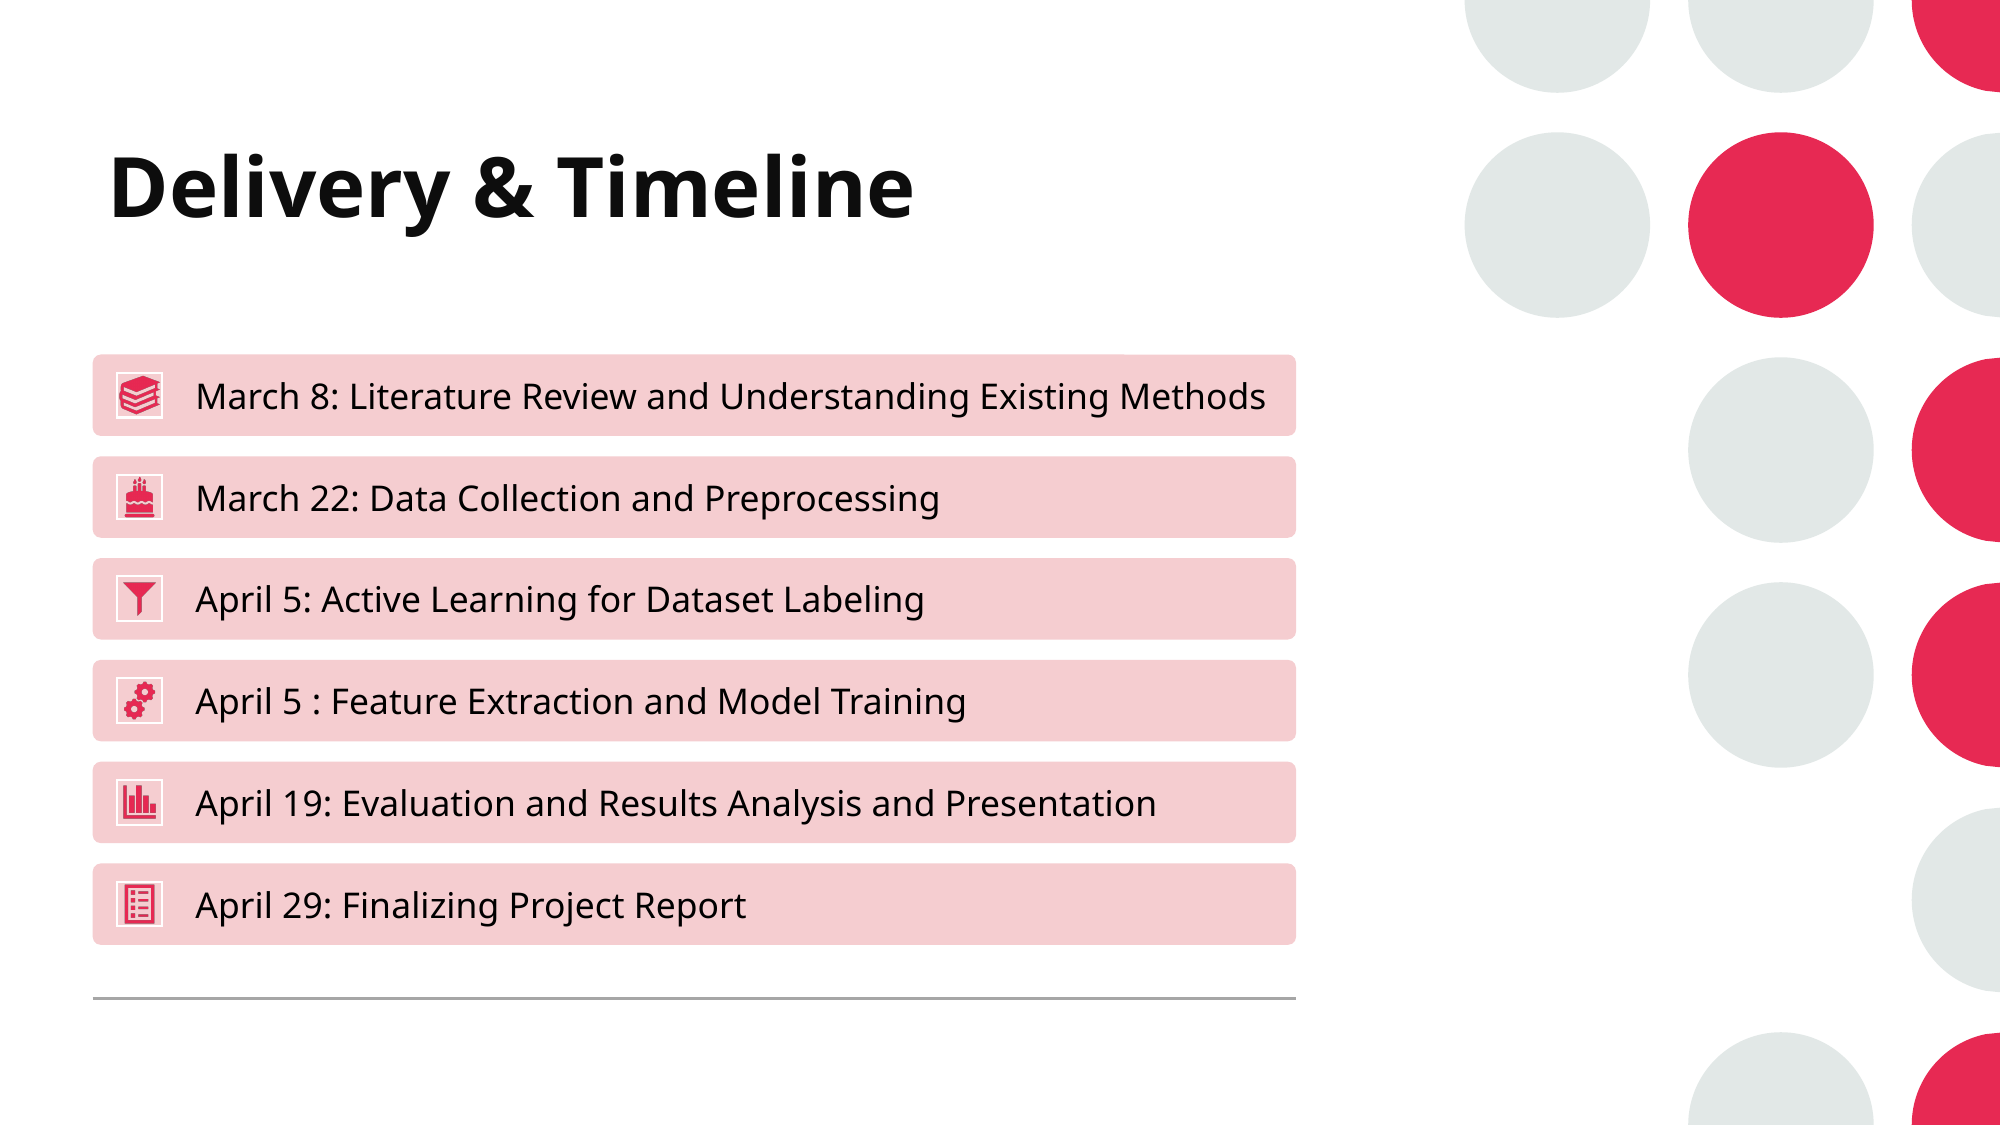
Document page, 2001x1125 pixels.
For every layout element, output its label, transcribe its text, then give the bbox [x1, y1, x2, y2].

title Delivery & Timeline [92, 126, 1297, 335]
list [92, 354, 1297, 946]
